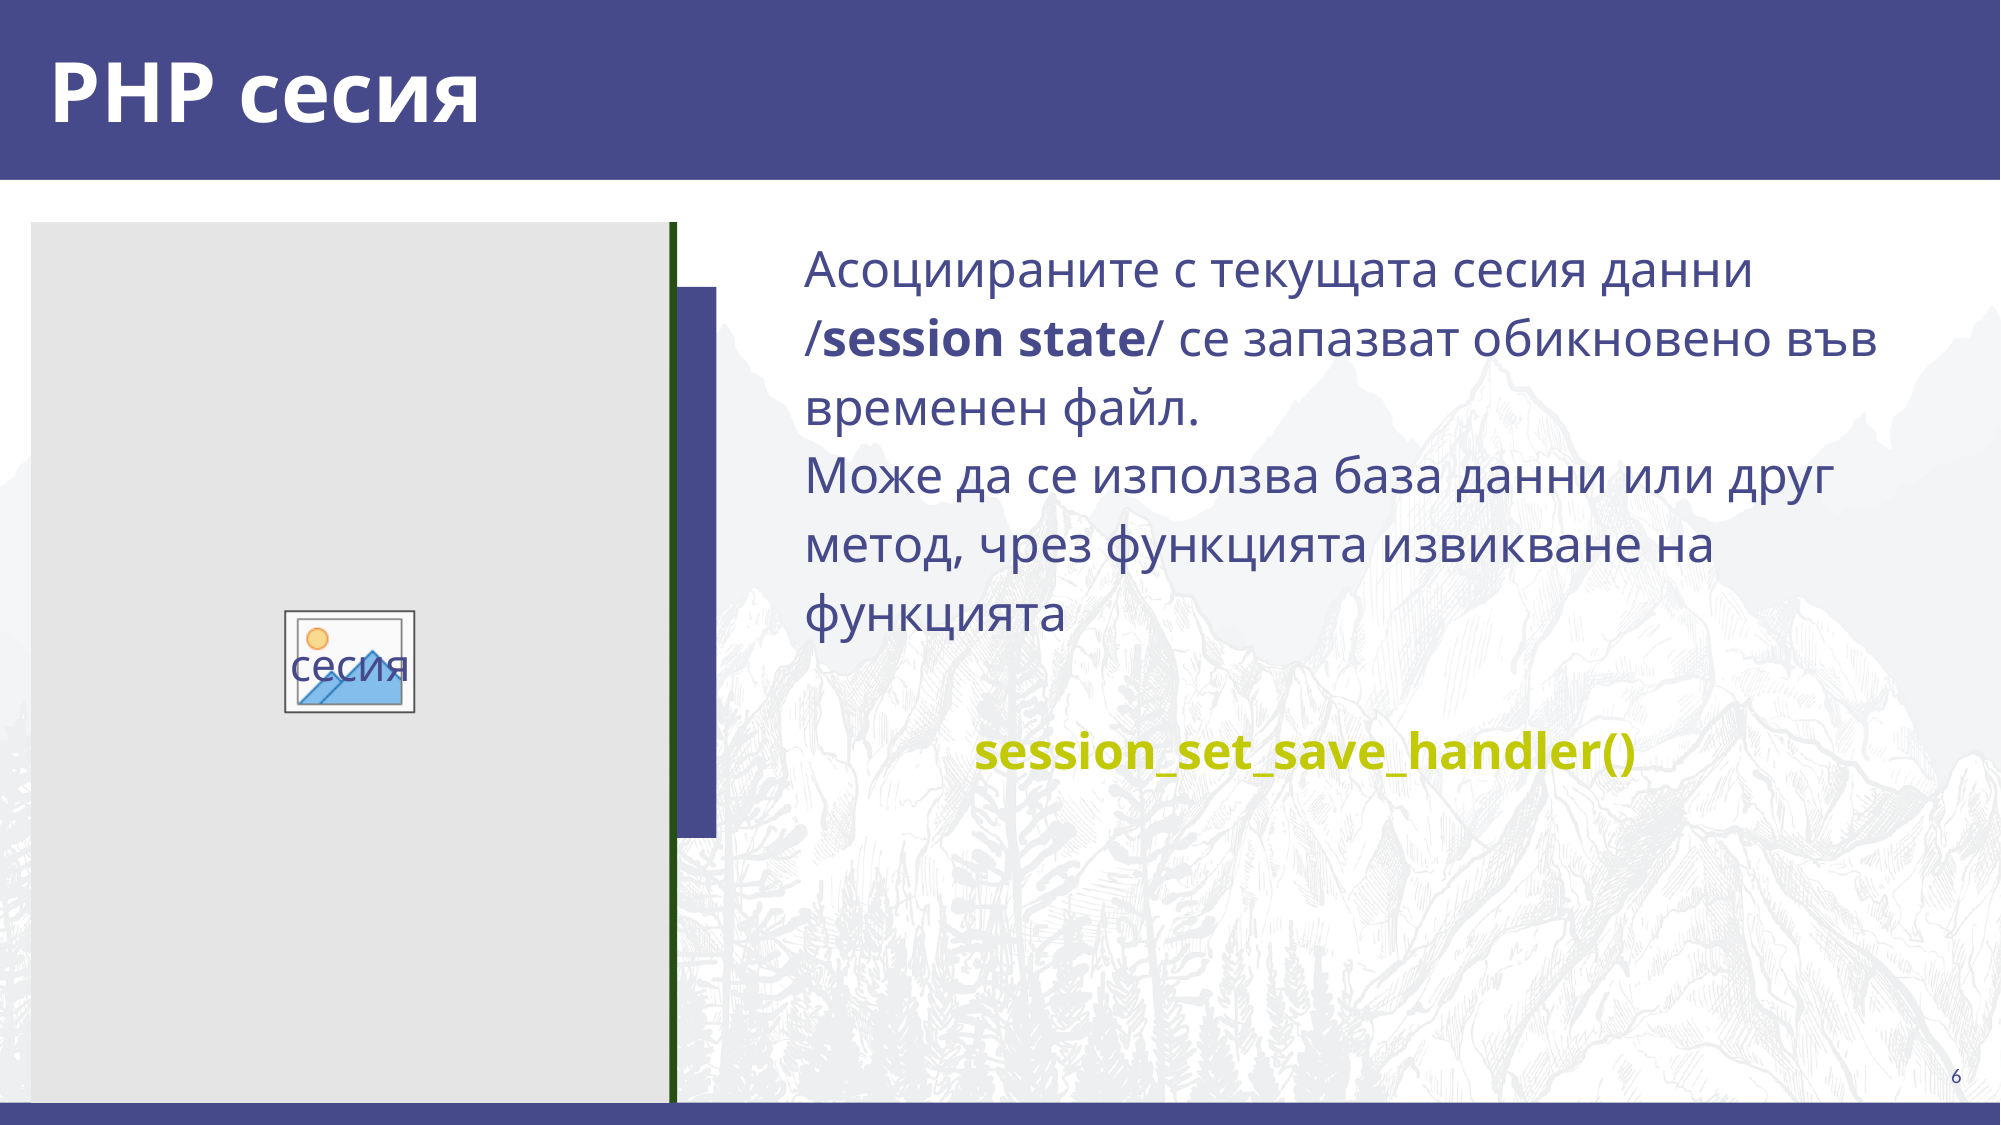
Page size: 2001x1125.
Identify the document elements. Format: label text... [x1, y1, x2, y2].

slide_number ‹#› [1897, 1049, 1968, 1101]
list Асоциираните с текущата сесия данни /session state/ се запазват обикновено във временен файл. Може да се използва база данни или друг метод, чрез функцията извикване на функцията session_set_save_handler() [786, 222, 1968, 1047]
title РНР сесия [31, 16, 1591, 162]
picture [30, 222, 670, 1103]
